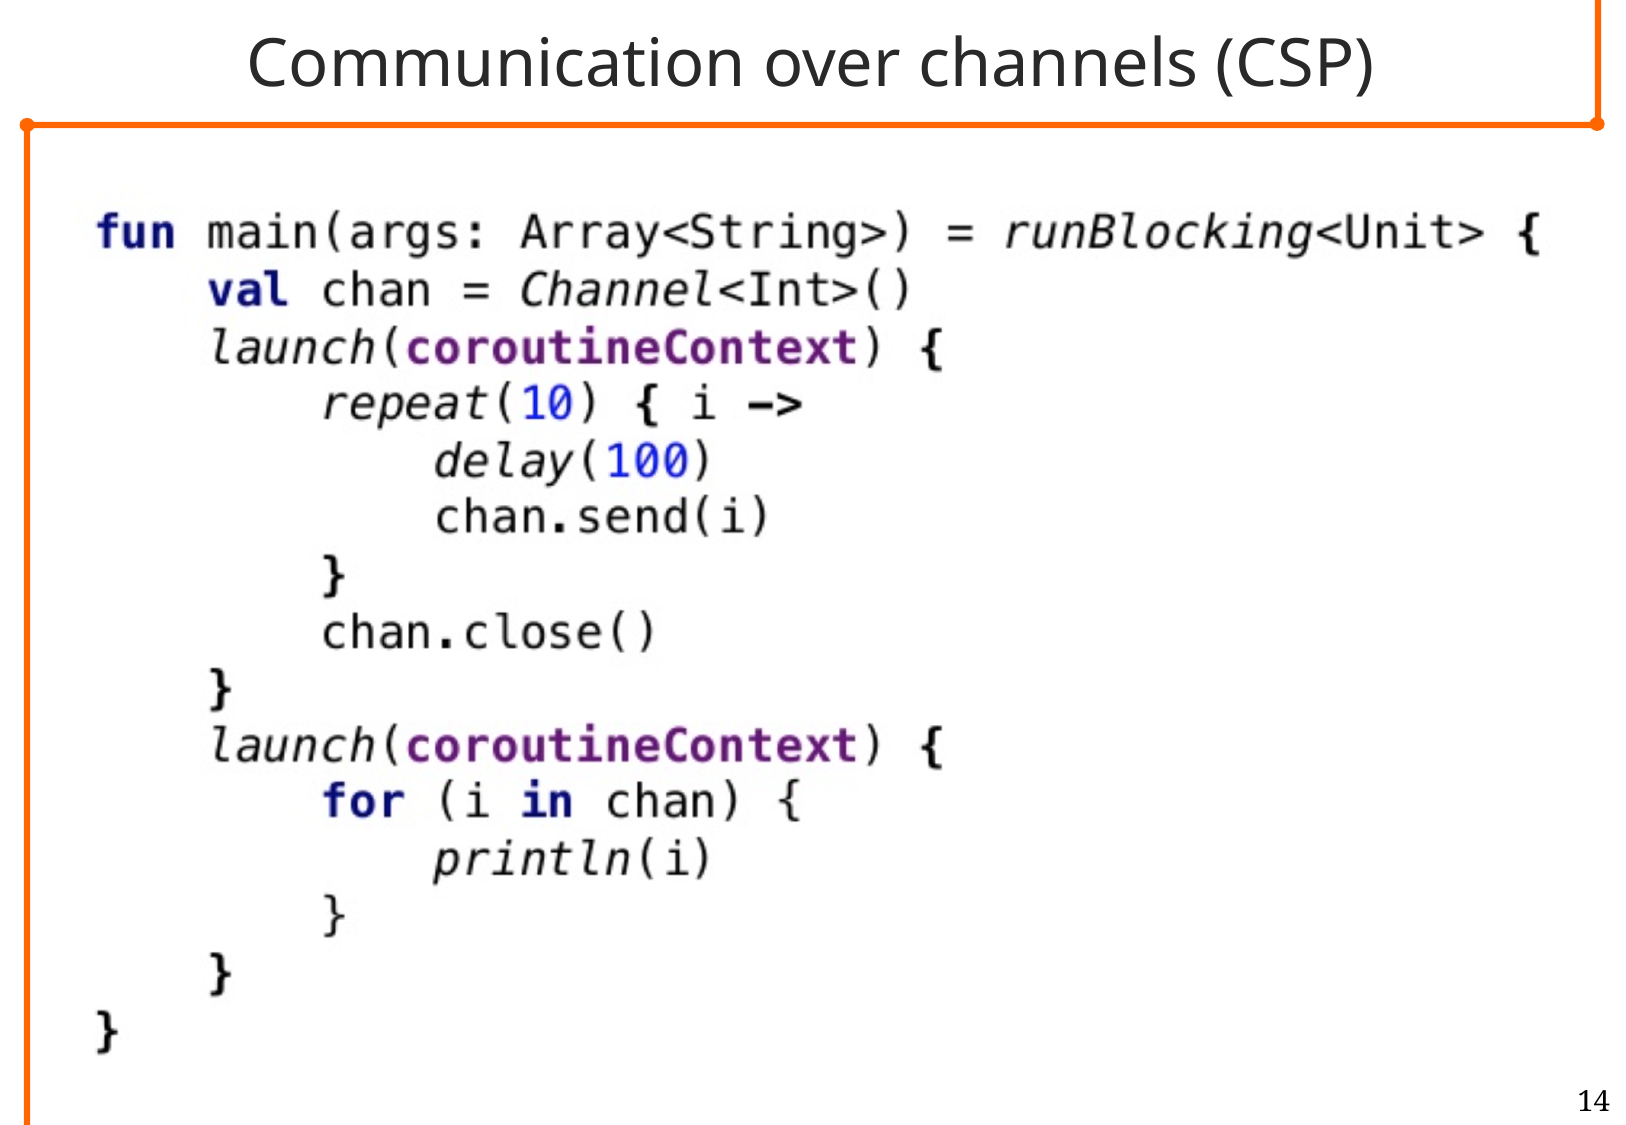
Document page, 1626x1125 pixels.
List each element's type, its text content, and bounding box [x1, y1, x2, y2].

slide_number 14 [1238, 1074, 1625, 1110]
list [74, 165, 1569, 1065]
title Communication over channels (CSP) [53, 7, 1569, 113]
